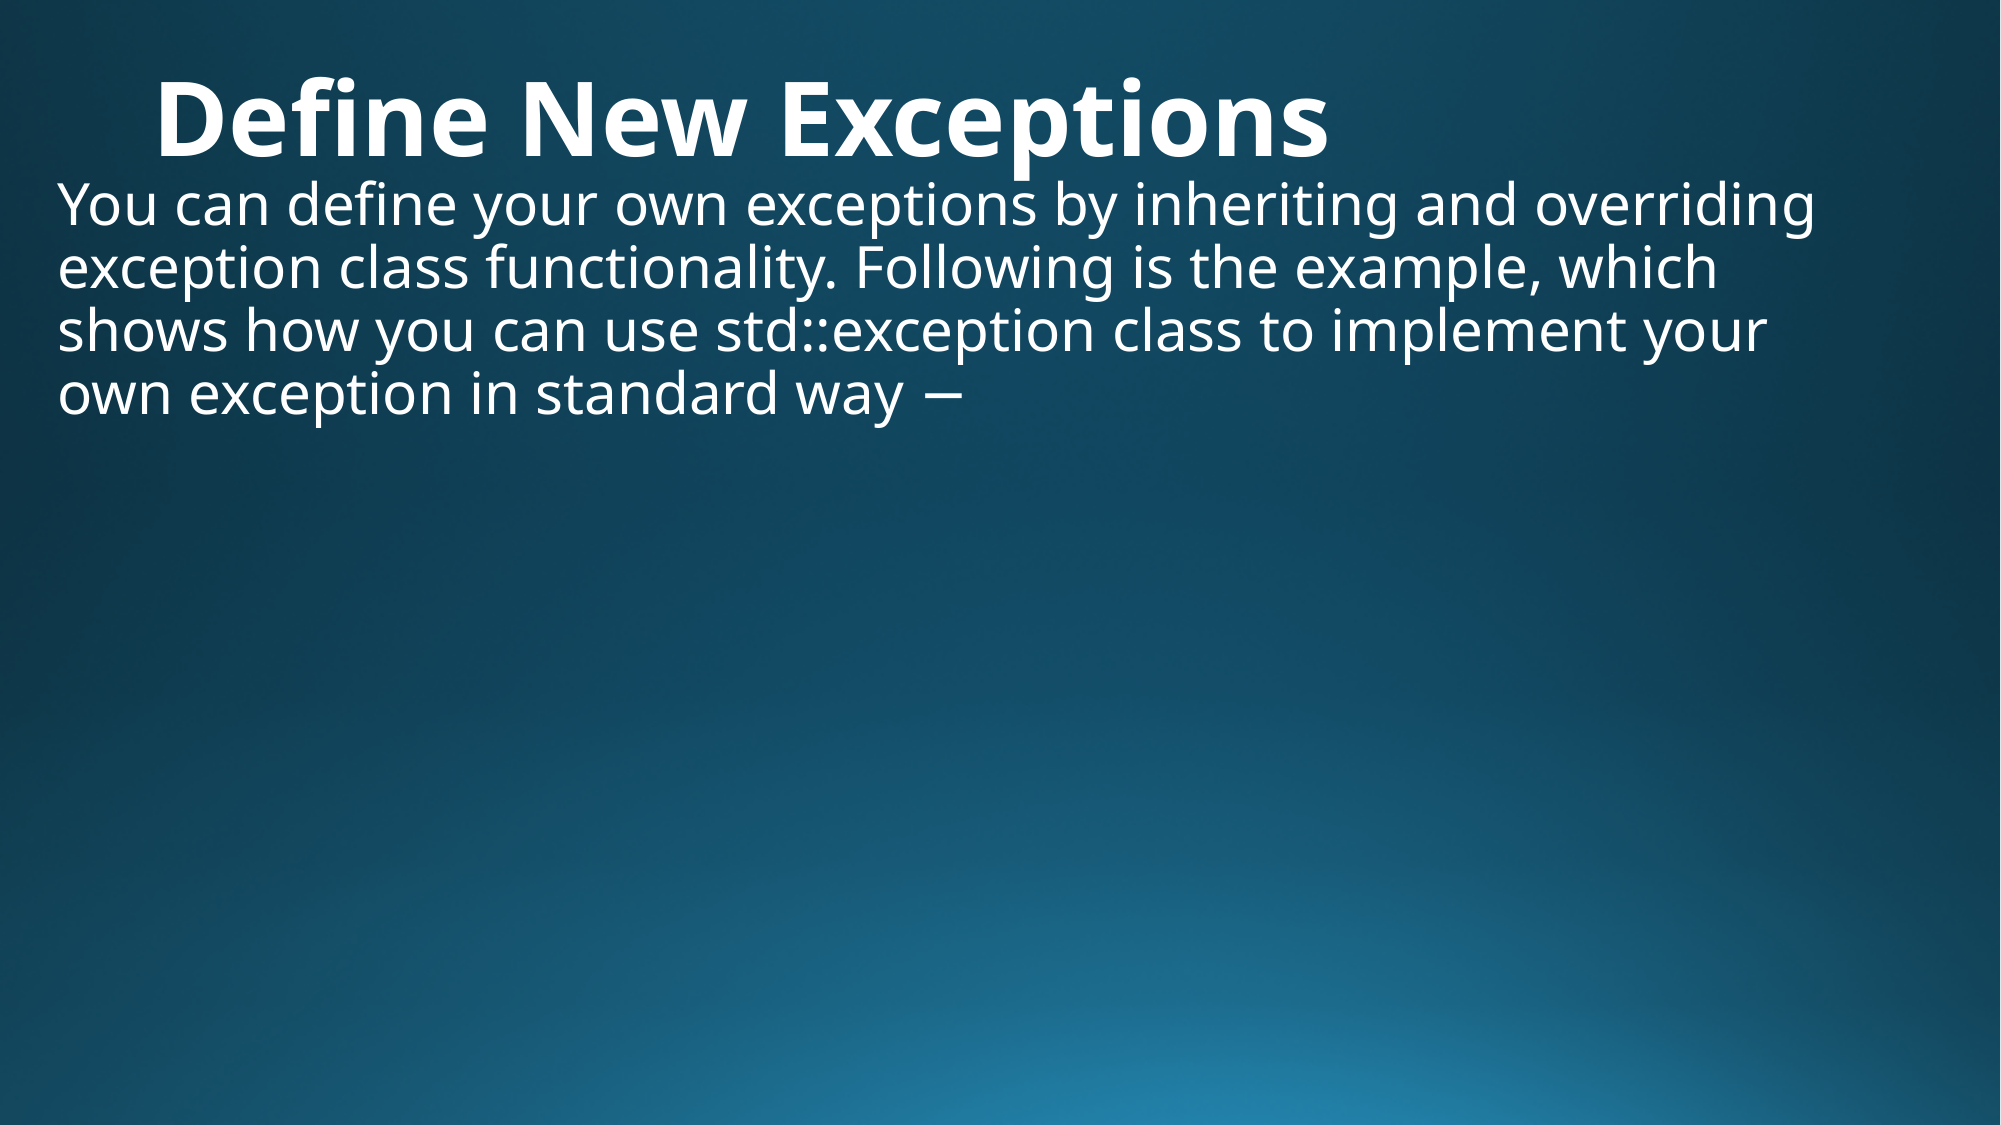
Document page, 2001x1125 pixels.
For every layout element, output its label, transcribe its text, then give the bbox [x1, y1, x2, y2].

list You can define your own exceptions by inheriting and overriding exception class functionality. Following is the example, which shows how you can use std::exception class to implement your own exception in standard way − [42, 167, 1863, 1014]
picture [0, 0, 2001, 1125]
title Define New Exceptions [137, 59, 1863, 167]
